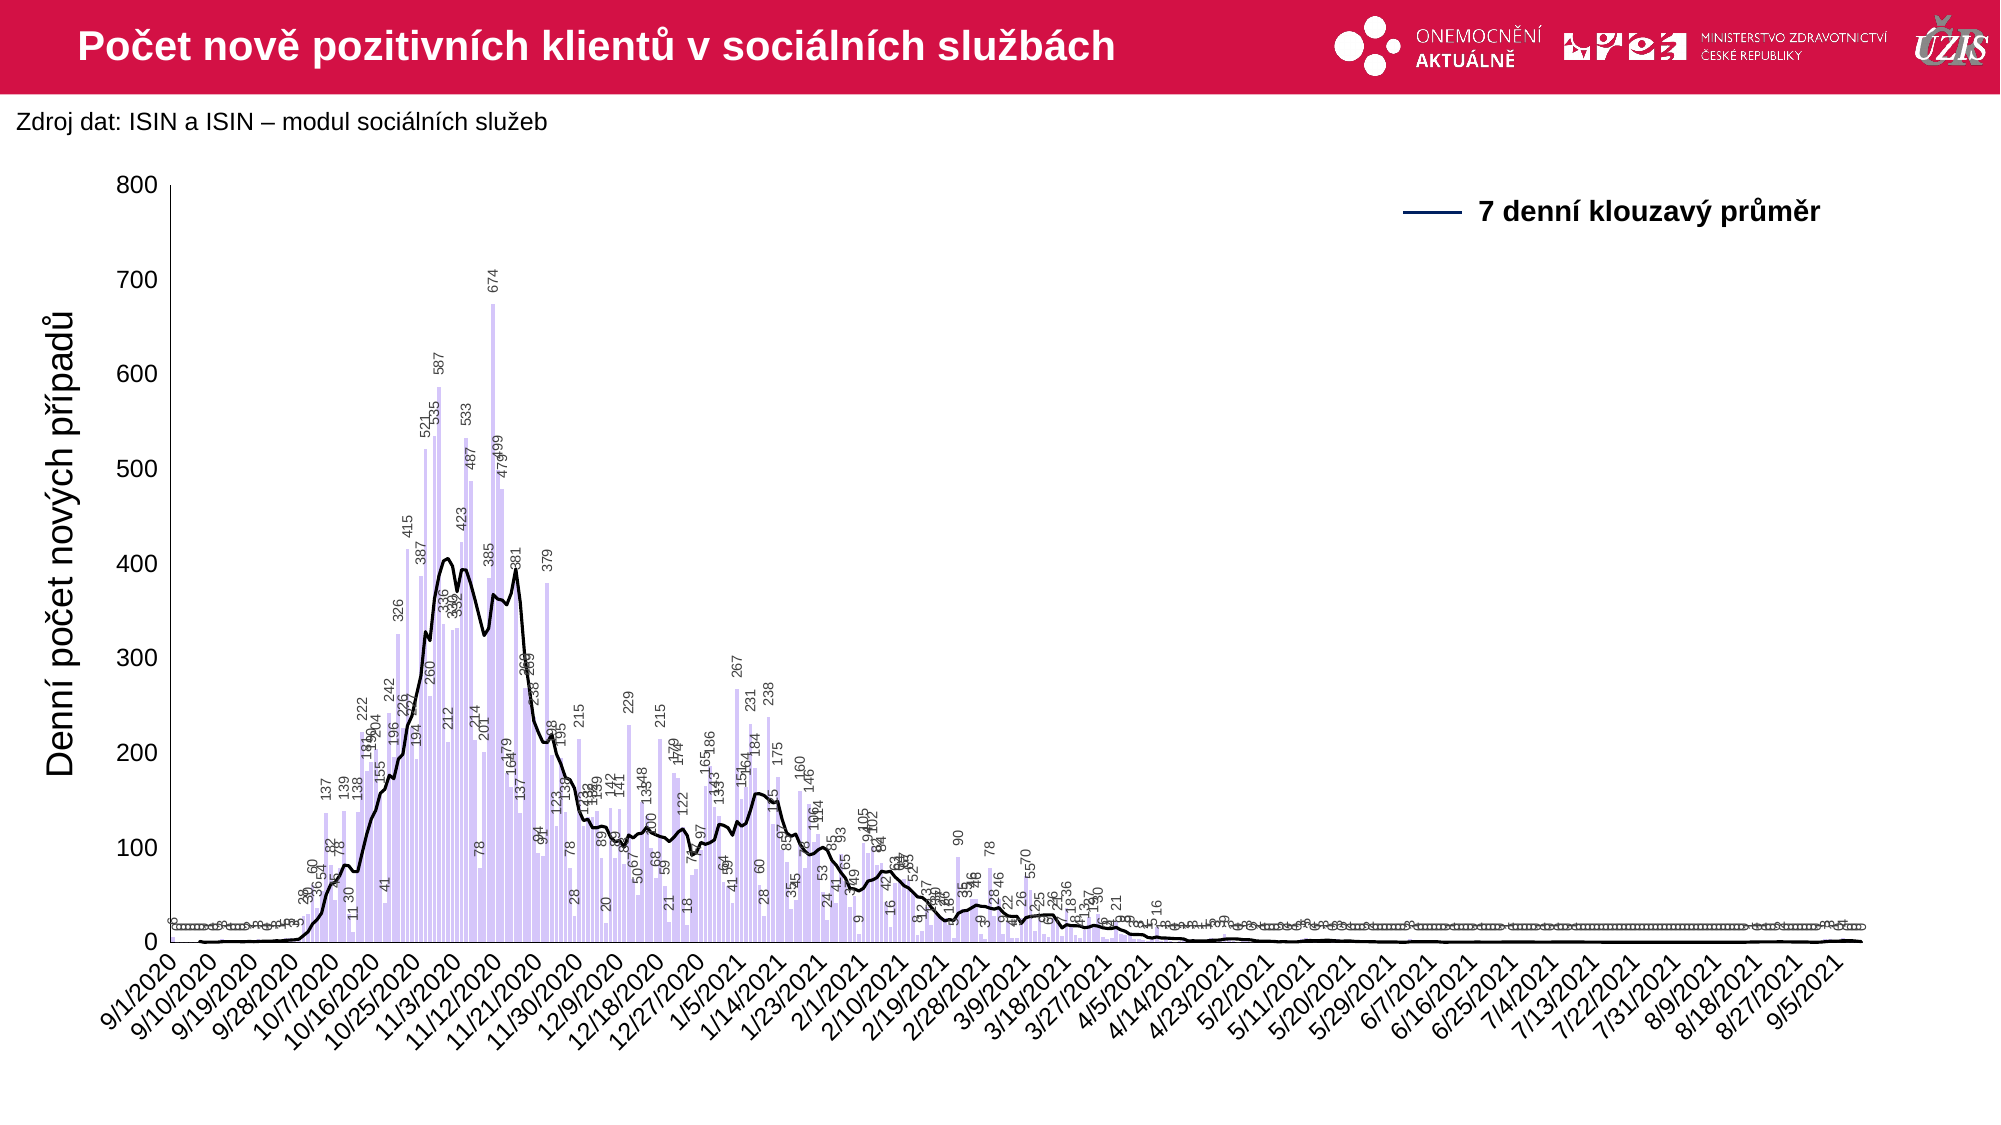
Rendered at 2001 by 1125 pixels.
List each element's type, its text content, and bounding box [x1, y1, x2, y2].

picture [1915, 15, 1989, 66]
picture [1334, 16, 1542, 76]
text_box Zdroj dat: ISIN a ISIN – modul sociálních služeb [1, 98, 564, 143]
text_box Denní počet nových případů [27, 295, 57, 794]
title Počet nově pozitivních klientů v sociálních službách [62, 0, 1265, 95]
chart [57, 153, 1901, 1074]
picture [1563, 31, 1888, 60]
